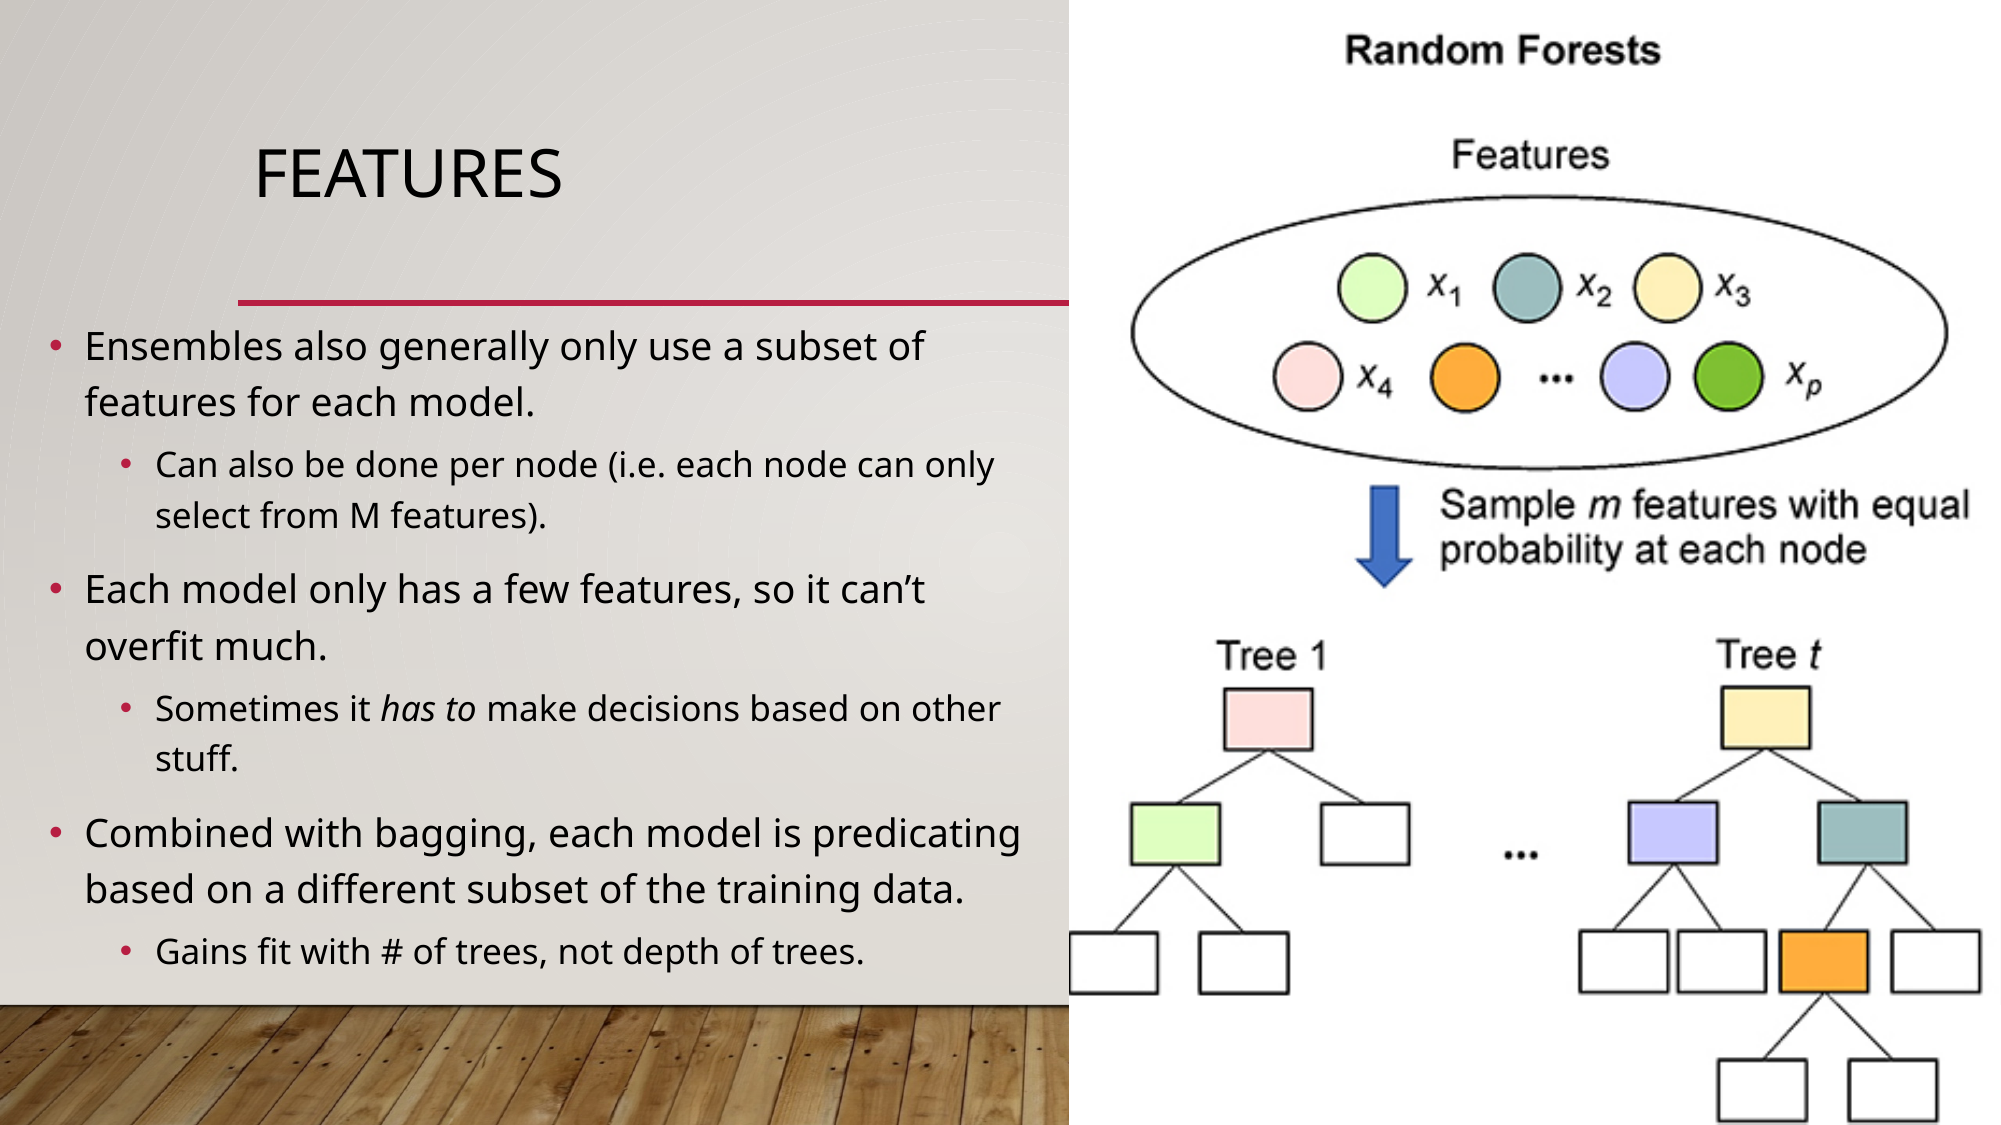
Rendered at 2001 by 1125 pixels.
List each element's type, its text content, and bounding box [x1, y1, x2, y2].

title Features [238, 131, 1068, 304]
list Ensembles also generally only use a subset of features for each model. Can also be done per node (i.e. each node can only select from M features). Each model only has a few features, so it can’t overfit much. Sometimes it has to make decisions based on other stuff. Combined with bagging, each model is predicating based on a different subset of the training data. Gains fit with # of trees, not depth of trees. [34, 304, 1068, 993]
picture [0, 0, 2000, 1125]
